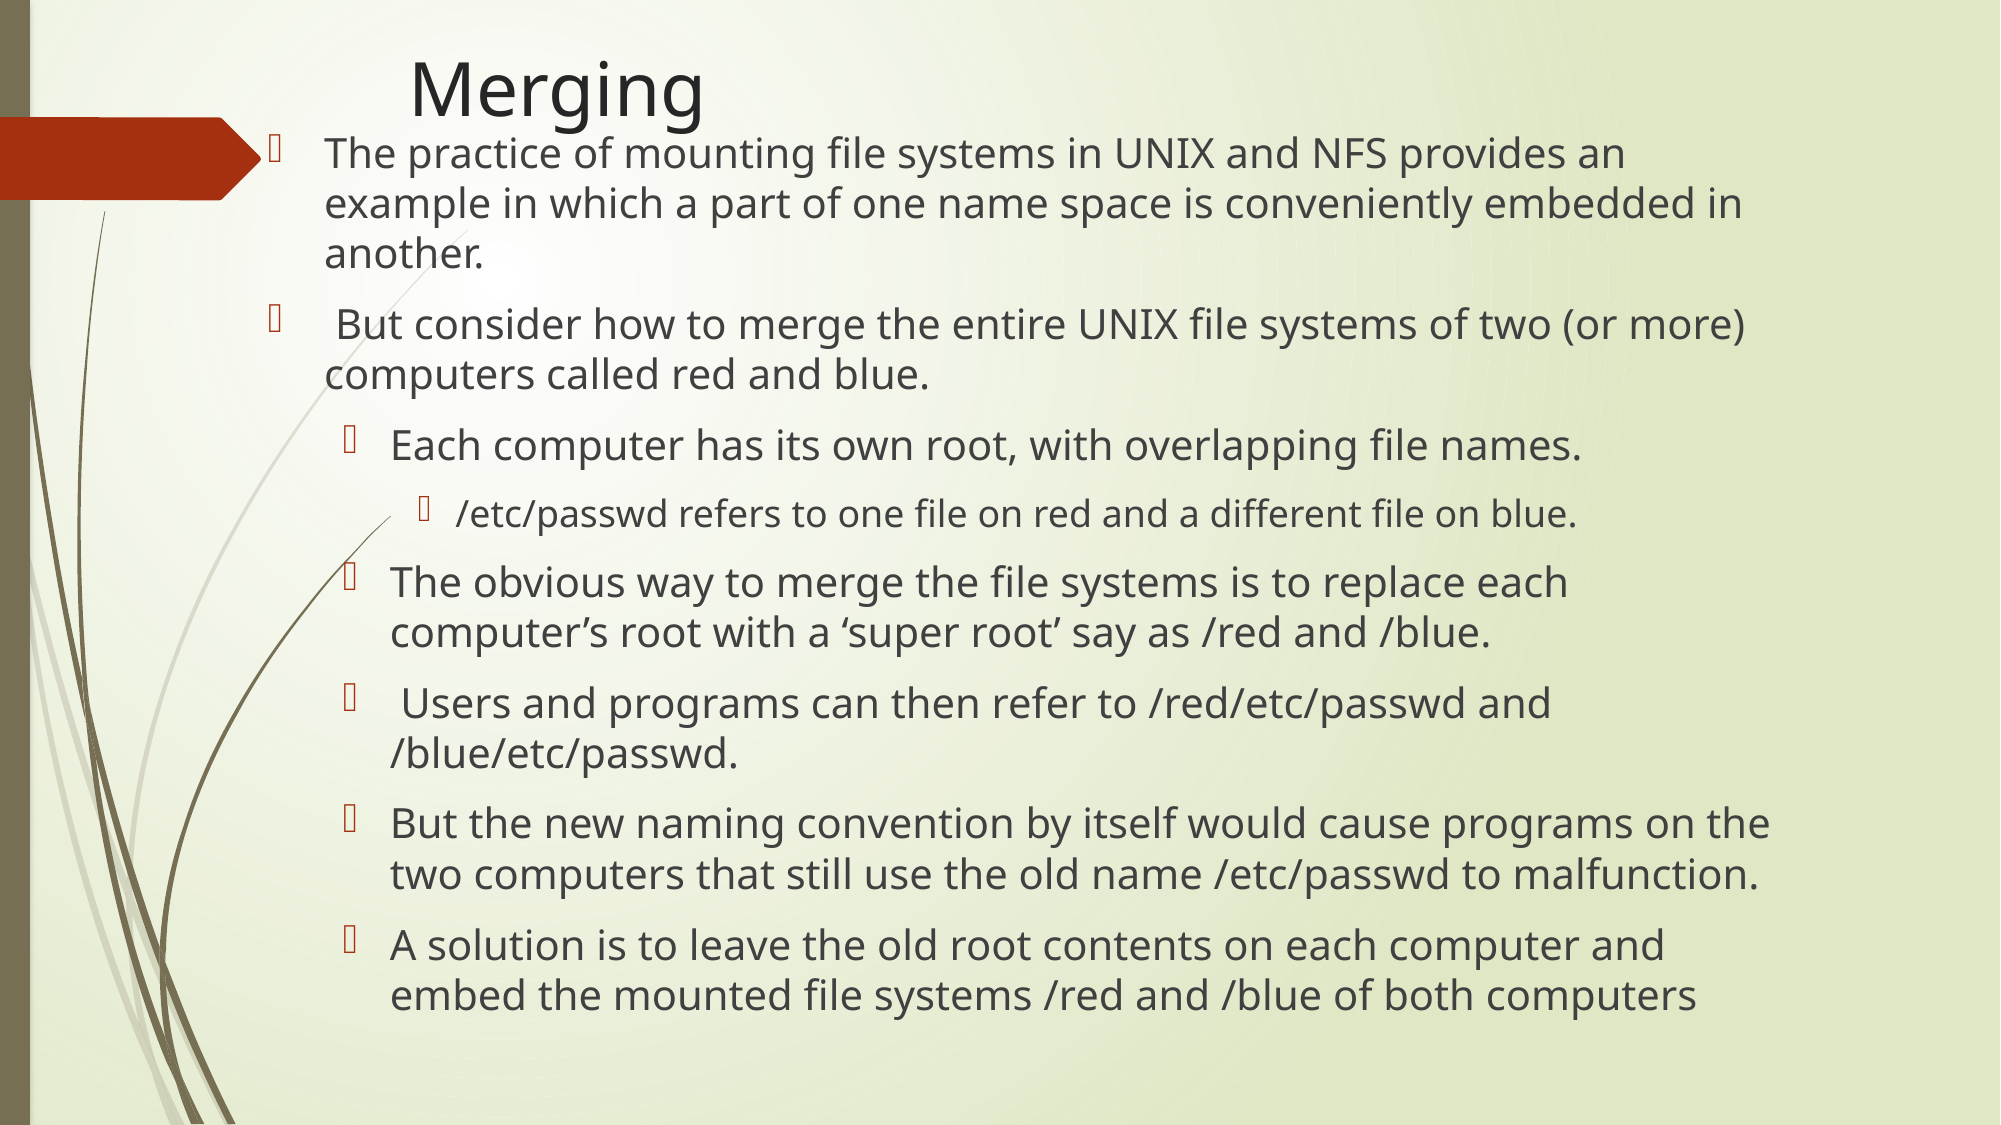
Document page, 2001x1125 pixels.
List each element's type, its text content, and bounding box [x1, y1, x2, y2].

list The practice of mounting file systems in UNIX and NFS provides an example in which a part of one name space is conveniently embedded in another. But consider how to merge the entire UNIX file systems of two (or more) computers called red and blue. Each computer has its own root, with overlapping file names. /etc/passwd refers to one file on red and a different file on blue. The obvious way to merge the file systems is to replace each computer’s root with a ‘super root’ say as /red and /blue. Users and programs can then refer to /red/etc/passwd and /blue/etc/passwd. But the new naming convention by itself would cause programs on the two computers that still use the old name /etc/passwd to malfunction. A solution is to leave the old root contents on each computer and embed the mounted file systems /red and /blue of both computers [252, 119, 1798, 740]
title Merging [393, 33, 1856, 244]
